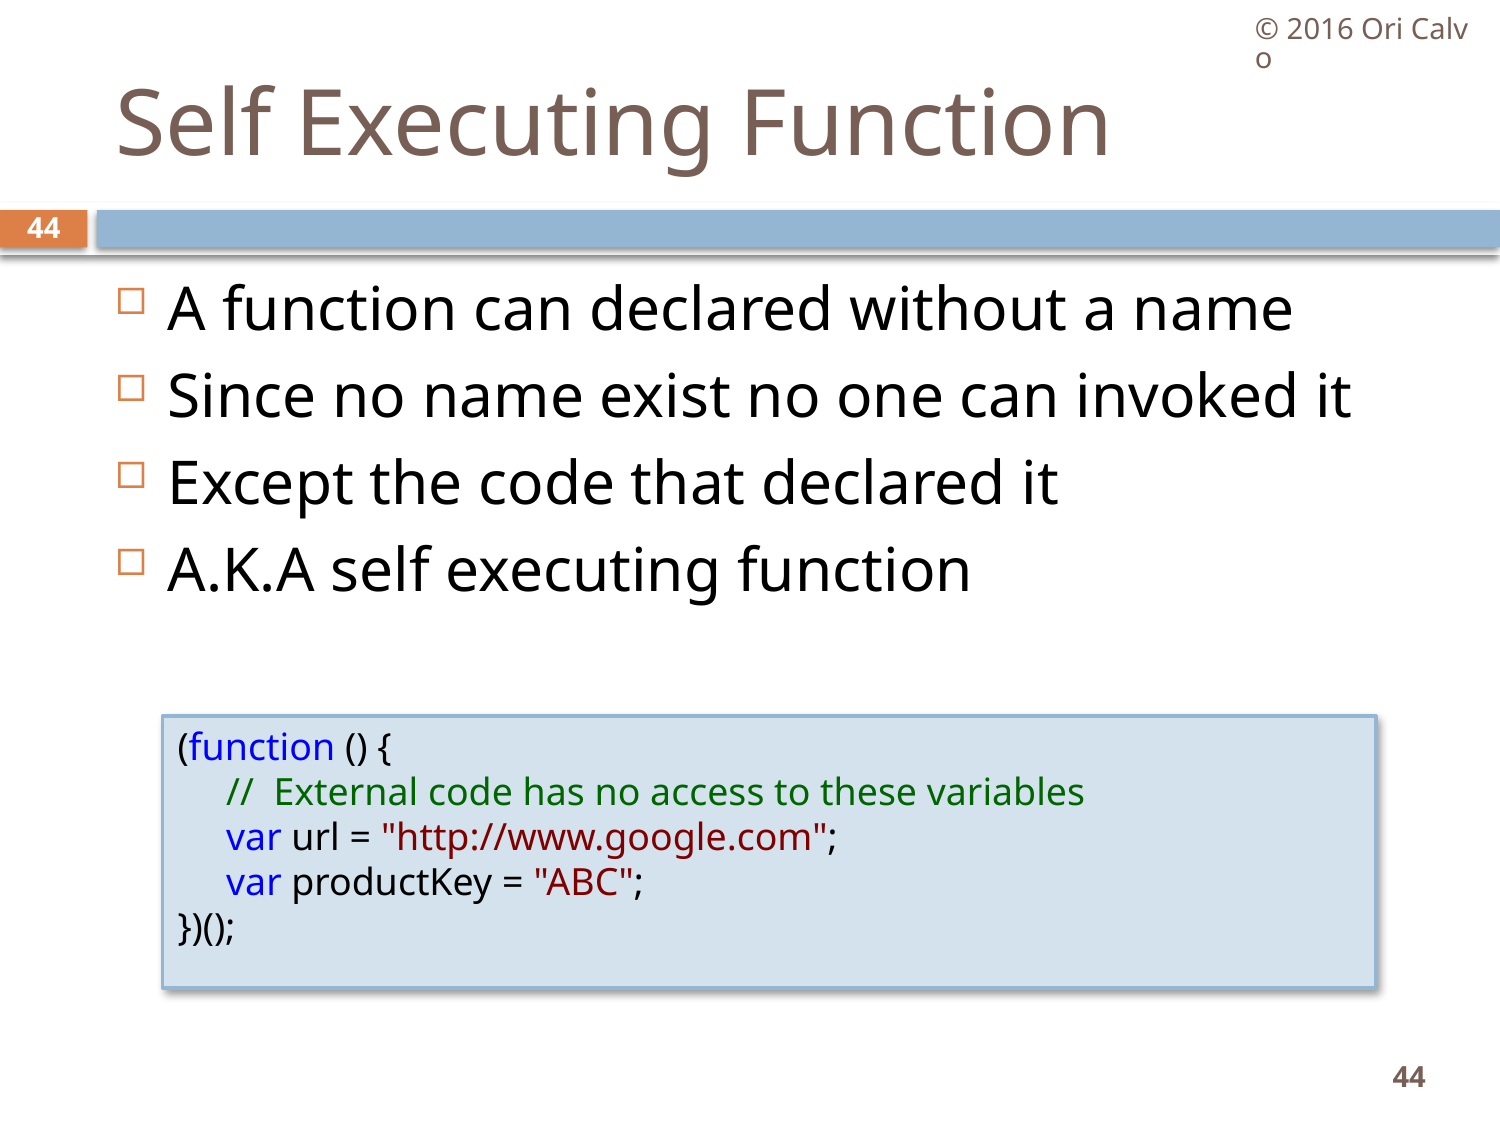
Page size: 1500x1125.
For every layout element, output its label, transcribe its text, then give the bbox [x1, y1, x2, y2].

list A function can declared without a name Since no name exist no one can invoked it Except the code that declared it A.K.A self executing function [100, 262, 1438, 1000]
title Self Executing Function [100, 37, 1438, 200]
slide_number 44 [0, 208, 88, 249]
text_box (function () { // External code has no access to these variables var url = "http://www.google.com"; var productKey = "ABC"; })(); [162, 716, 1376, 988]
footer © 2016 Ori Calvo [1240, 0, 1500, 60]
